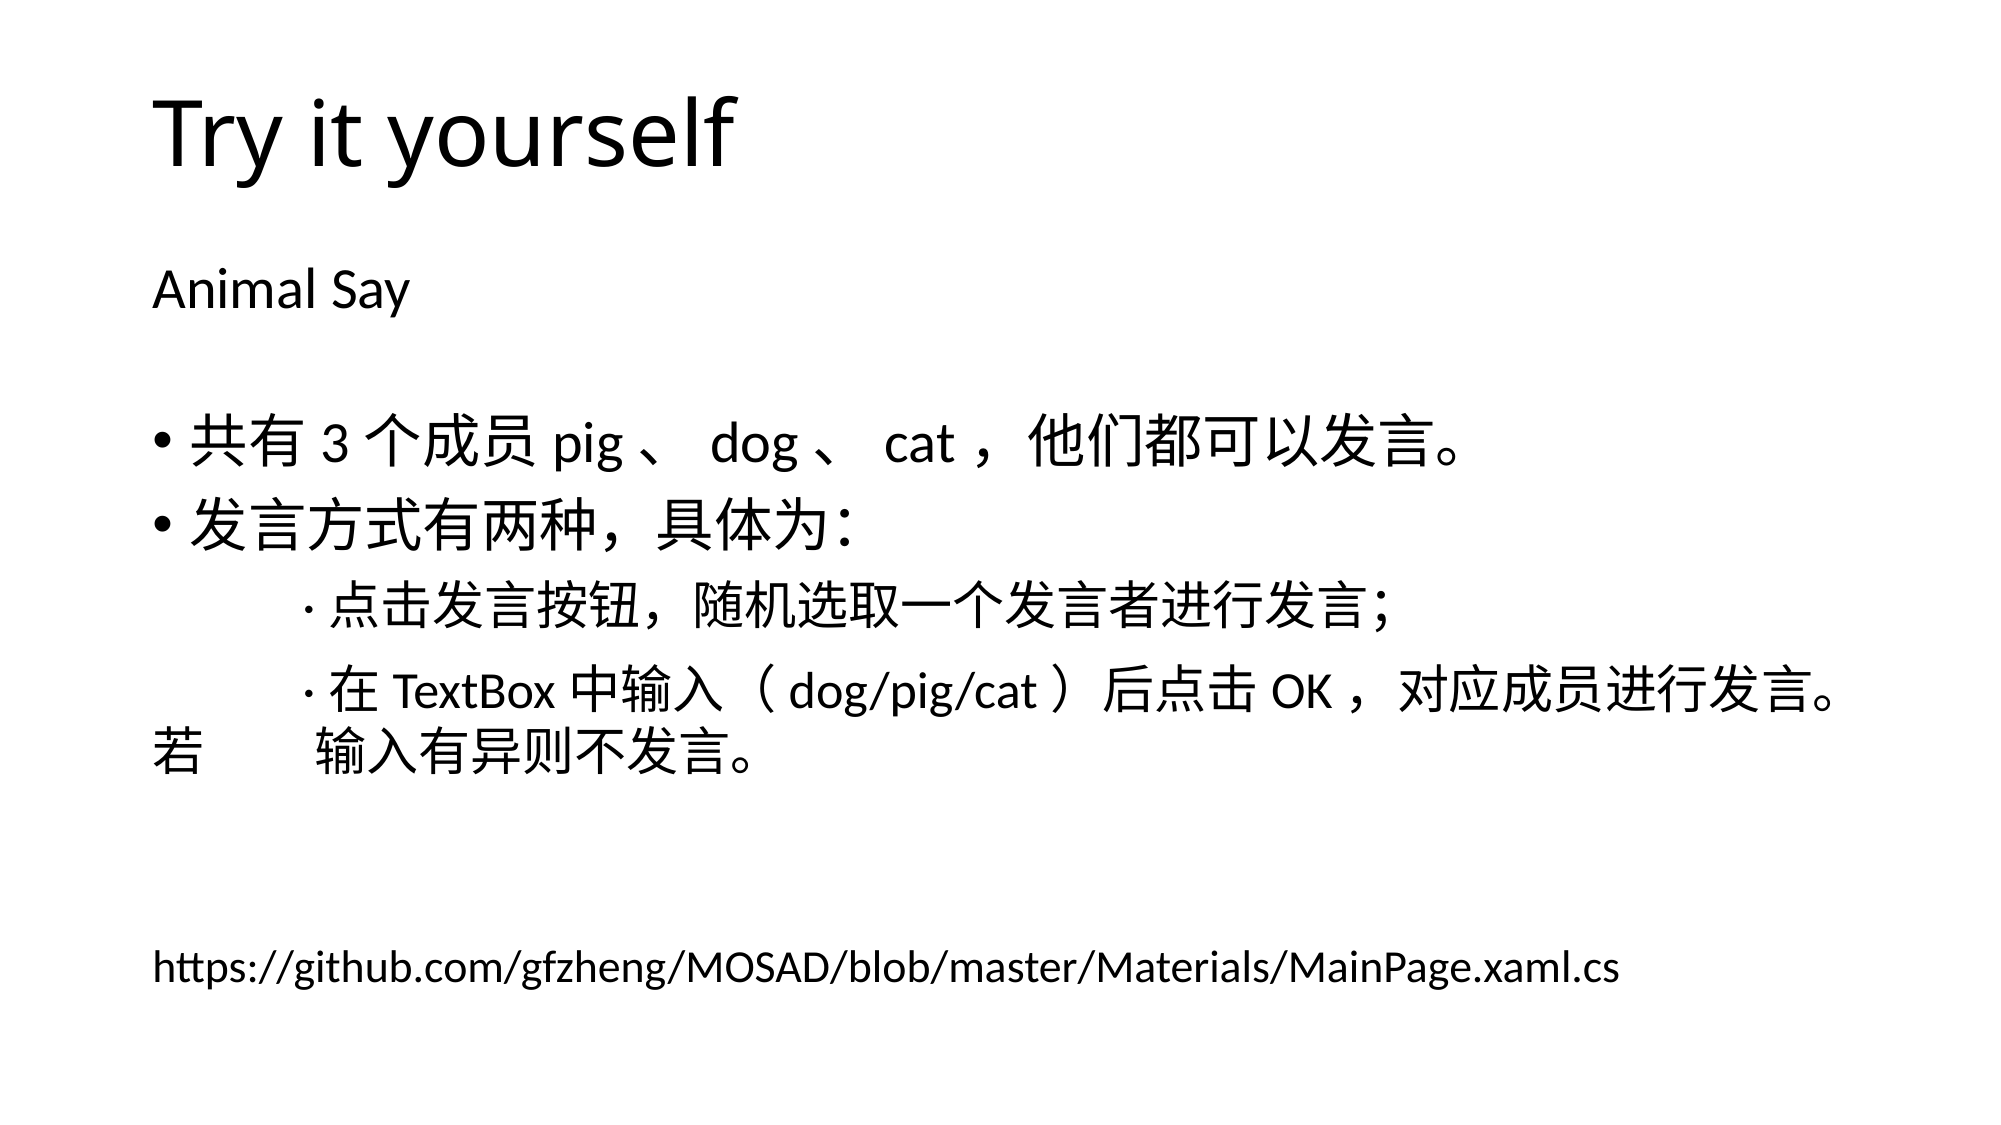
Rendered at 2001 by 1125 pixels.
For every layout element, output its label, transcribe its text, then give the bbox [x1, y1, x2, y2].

list Animal Say 共有3个成员pig、dog、cat，他们都可以发言。 发言方式有两种，具体为： ·点击发言按钮，随机选取一个发言者进行发言； ·在TextBox中输入（dog/pig/cat）后点击OK，对应成员进行发言。若 输入有异则不发言。 https://github.com/gfzheng/MOSAD/blob/master/Materials/MainPage.xaml.cs [137, 250, 1863, 1019]
title Try it yourself [137, 28, 1276, 246]
